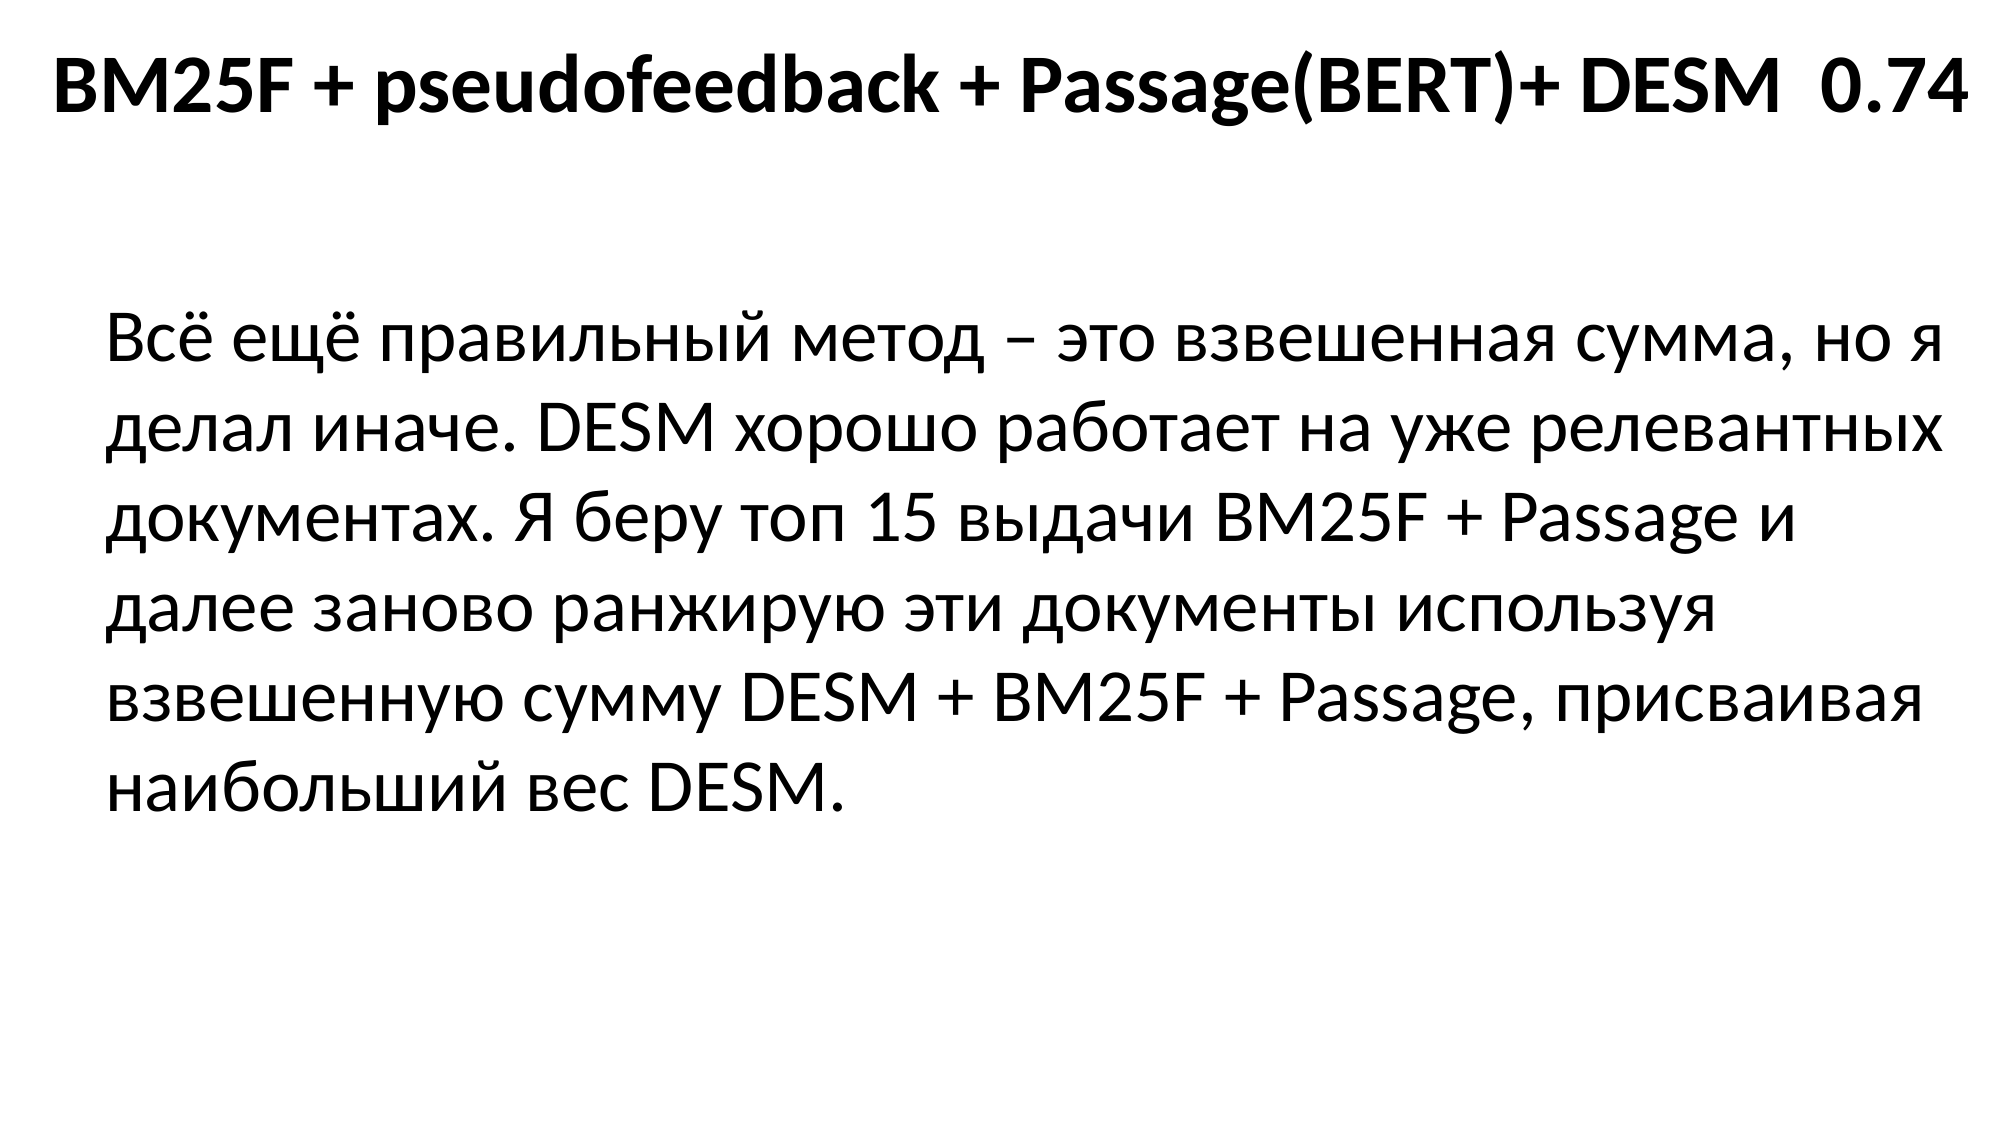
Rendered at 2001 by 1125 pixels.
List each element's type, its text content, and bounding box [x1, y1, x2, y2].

text_box BM25F + pseudofeedback + Passage(BERT)+ DESM 0.74 [37, 21, 2000, 137]
text_box Всё ещё правильный метод – это взвешенная сумма, но я делал иначе. DESM хорошо работает на уже релевантных документах. Я беру топ 15 выдачи BM25F + Passage и далее заново ранжирую эти документы используя взвешенную сумму DESM + BM25F + Passage, присваивая наибольший вес DESM. [90, 279, 1988, 835]
